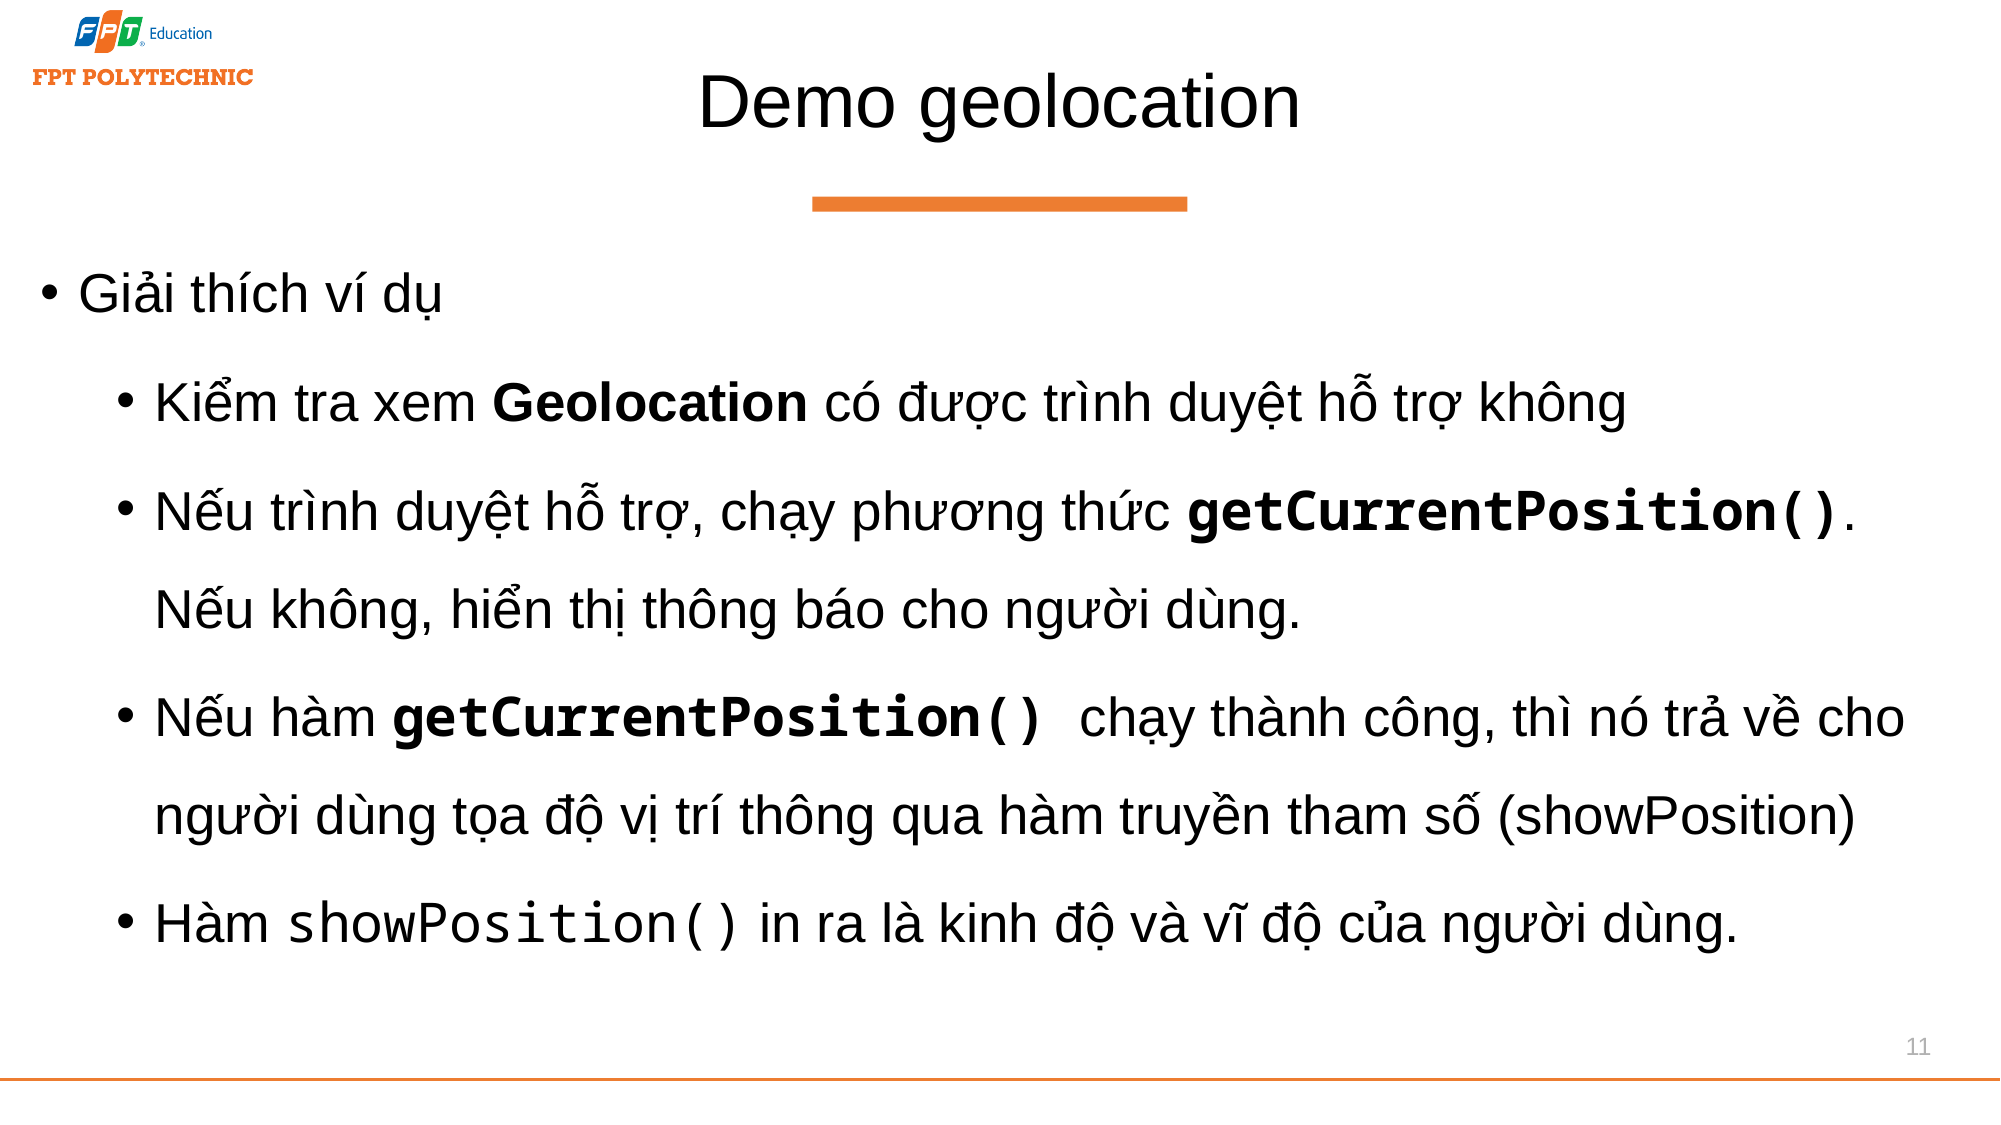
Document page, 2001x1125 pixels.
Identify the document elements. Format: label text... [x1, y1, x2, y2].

slide_number 11 [1496, 1015, 1947, 1075]
title Demo geolocation [0, 0, 2000, 212]
list Giải thích ví dụ Kiểm tra xem Geolocation có được trình duyệt hỗ trợ không Nếu trình duyệt hỗ trợ, chạy phương thức getCurrentPosition(). Nếu không, hiển thị thông báo cho người dùng. Nếu hàm getCurrentPosition() chạy thành công, thì nó trả về cho người dùng tọa độ vị trí thông qua hàm truyền tham số (showPosition) Hàm showPosition() in ra là kinh độ và vĩ độ của người dùng. [25, 258, 1947, 1016]
